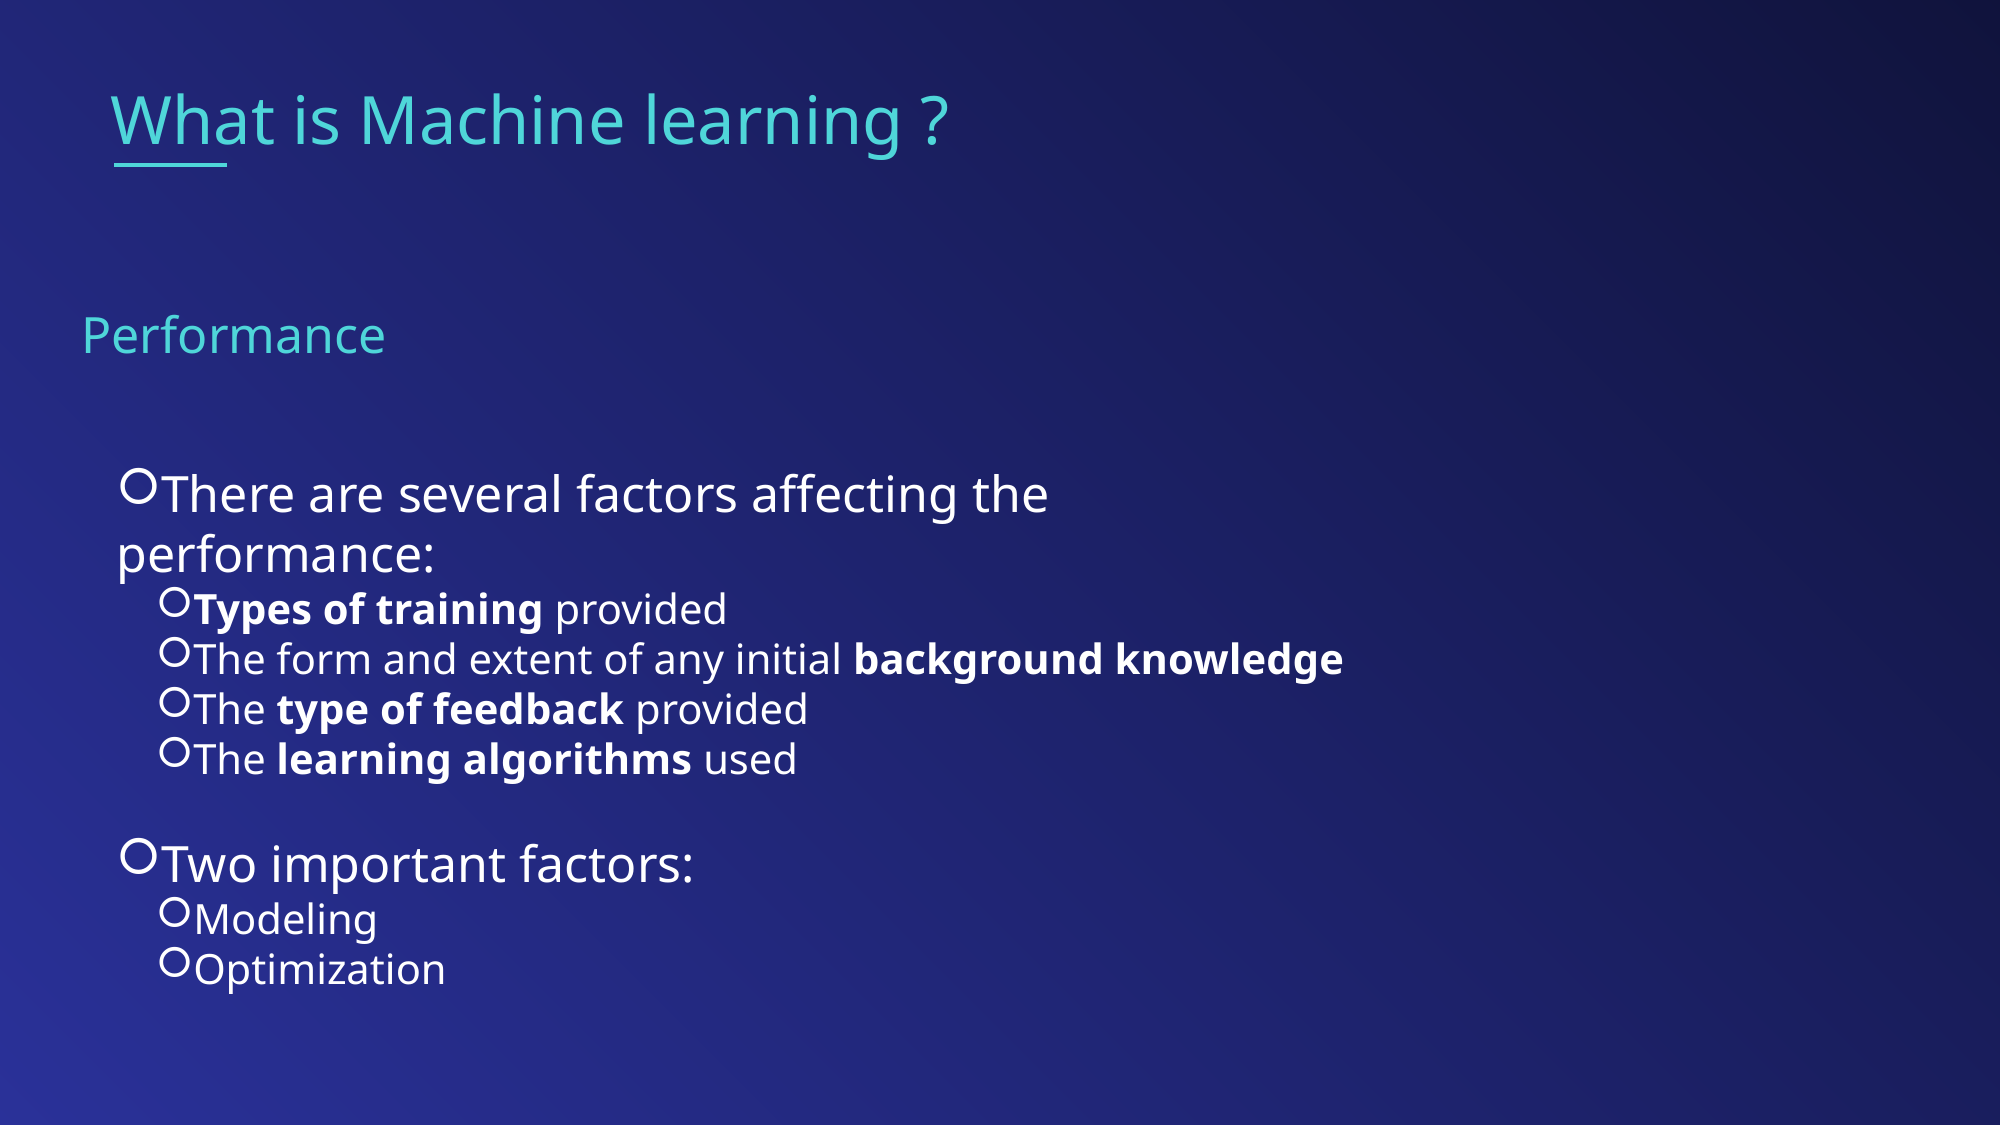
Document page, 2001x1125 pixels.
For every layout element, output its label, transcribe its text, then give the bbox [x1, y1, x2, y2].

text_box Performance [66, 295, 1245, 371]
text_box There are several factors affecting the performance: Types of training provided The form and extent of any initial background knowledge The type of feedback provided The learning algorithms used Two important factors: Modeling Optimization [101, 455, 1362, 1050]
title What is Machine learning ? [95, 66, 1846, 180]
